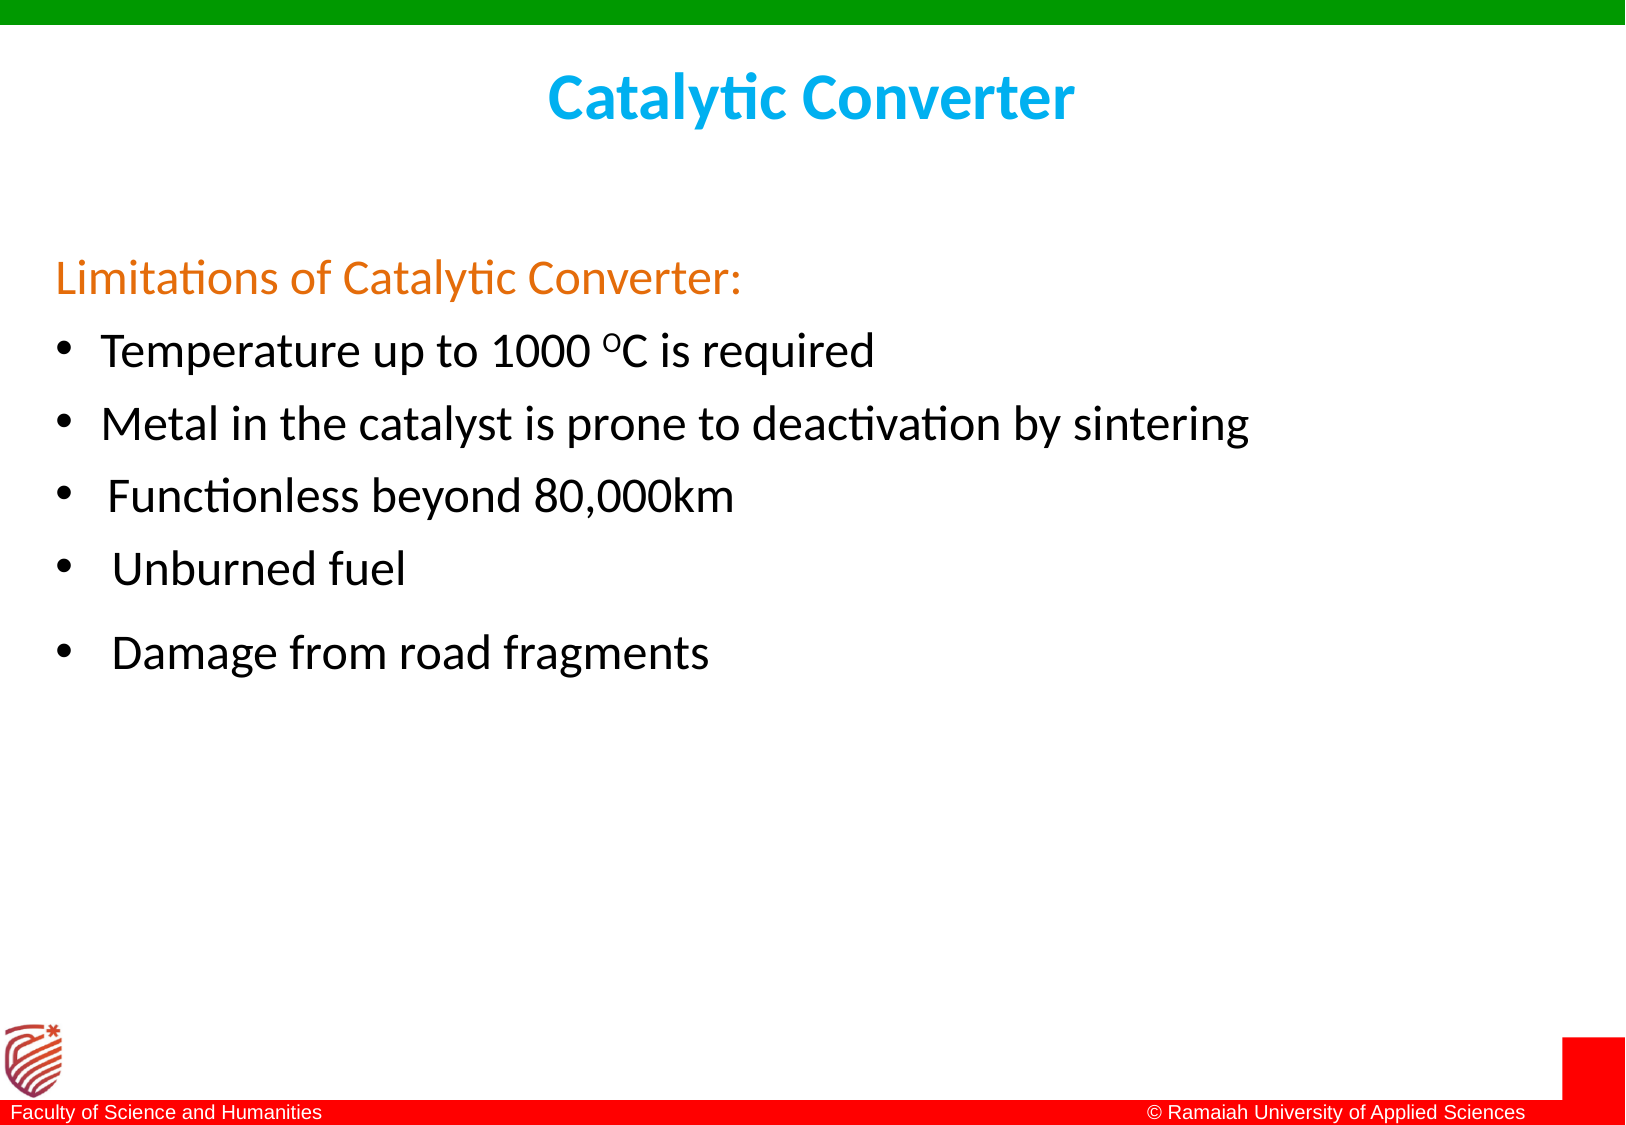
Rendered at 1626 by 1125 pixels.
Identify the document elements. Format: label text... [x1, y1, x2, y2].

title Catalytic Converter [81, 45, 1544, 150]
list Limitations of Catalytic Converter: Temperature up to 1000 OC is required Metal in the catalyst is prone to deactivation by sintering Functionless beyond 80,000km Unburned fuel Damage from road fragments [40, 237, 1504, 975]
picture [0, 1013, 69, 1100]
